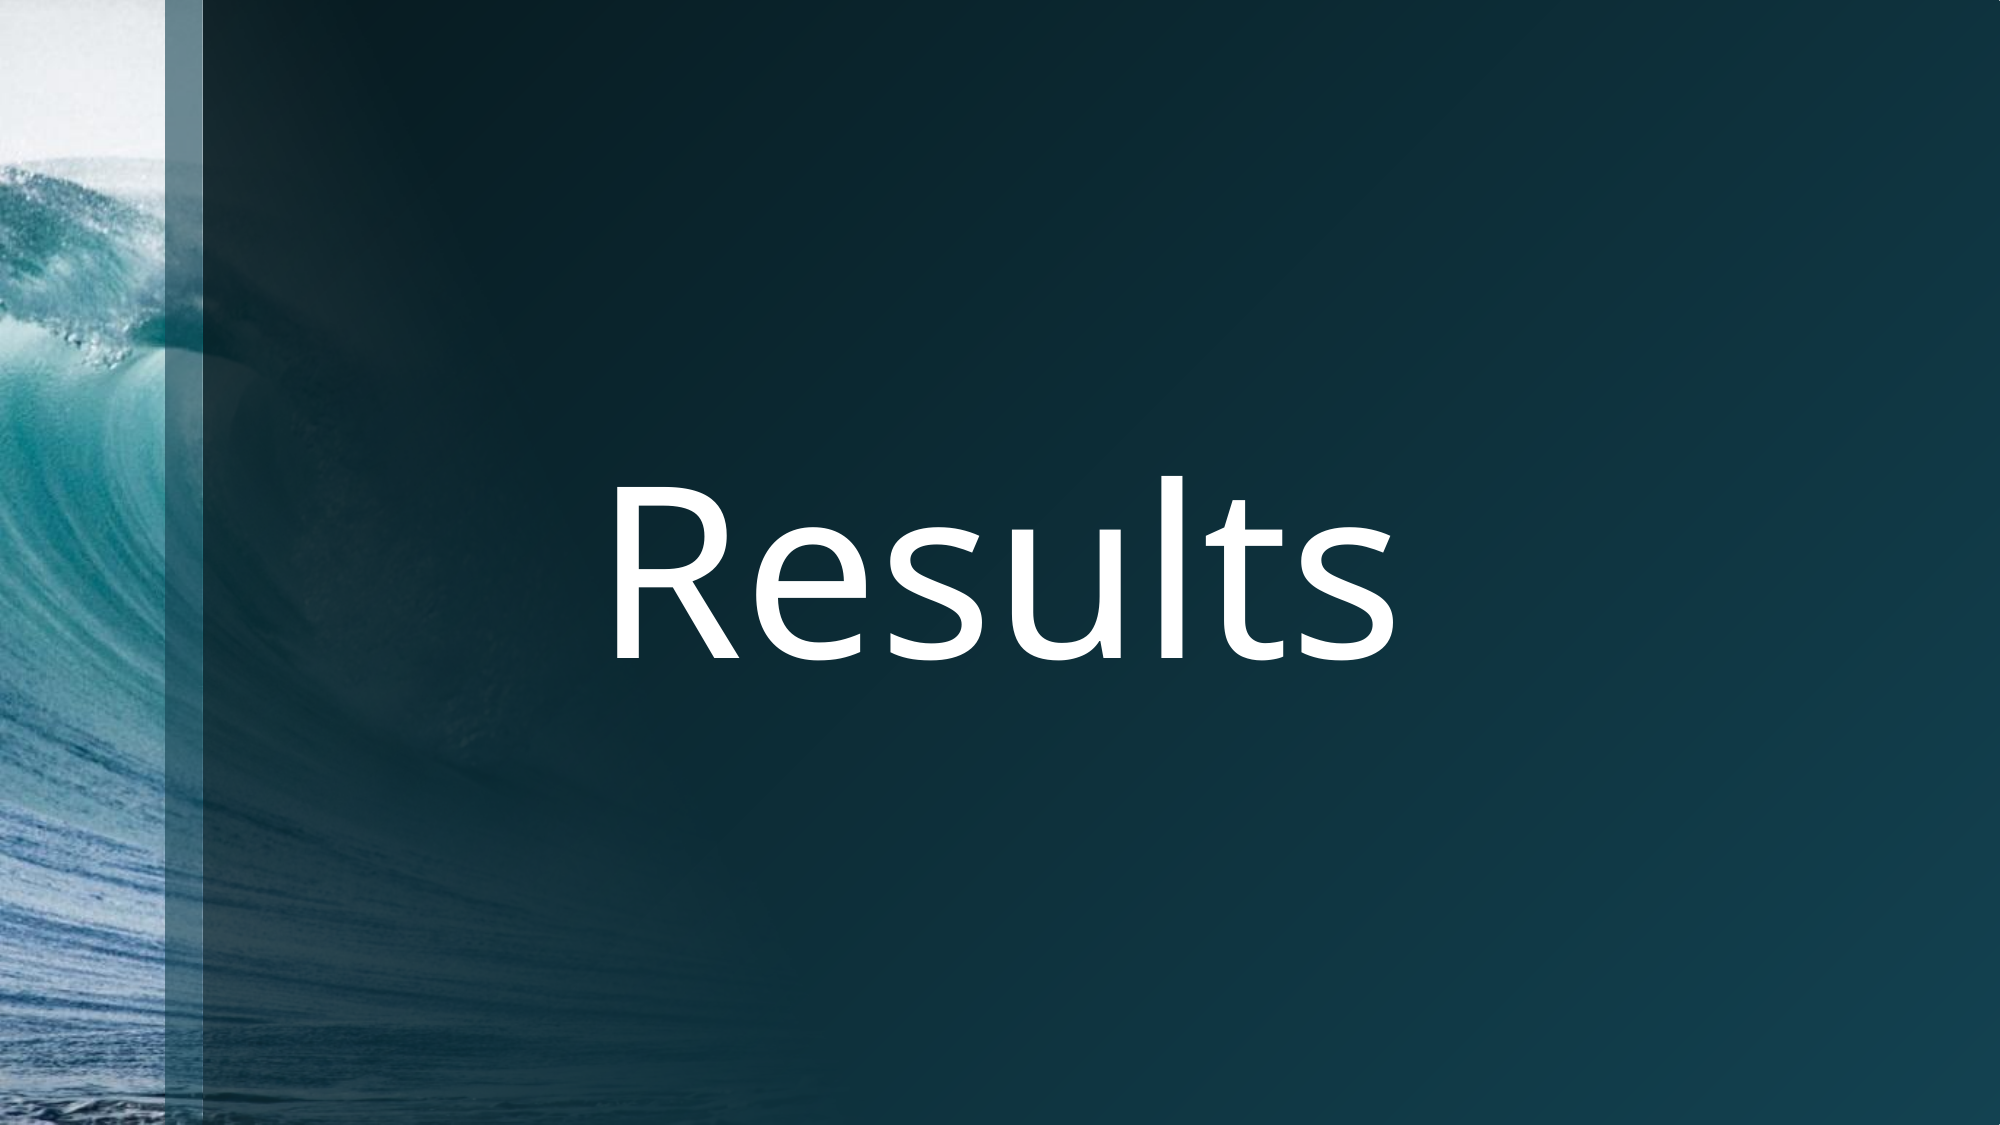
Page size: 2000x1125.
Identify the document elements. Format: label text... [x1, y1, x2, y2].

picture [0, 0, 2000, 1125]
title Results [399, 265, 1600, 713]
